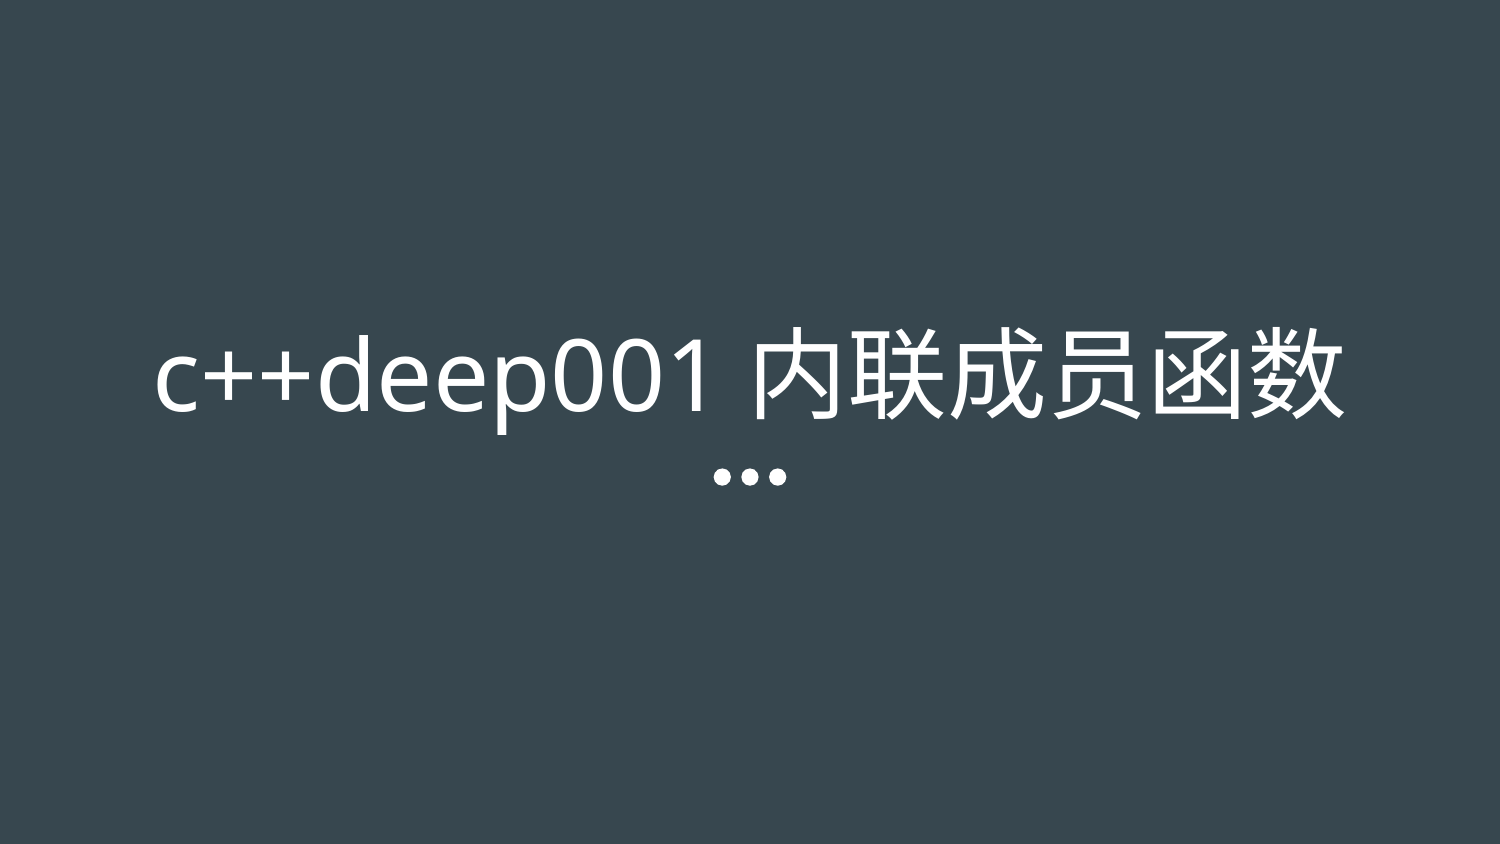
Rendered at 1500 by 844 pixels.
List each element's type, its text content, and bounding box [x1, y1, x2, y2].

title c++deep001内联成员函数 [110, 162, 1390, 447]
